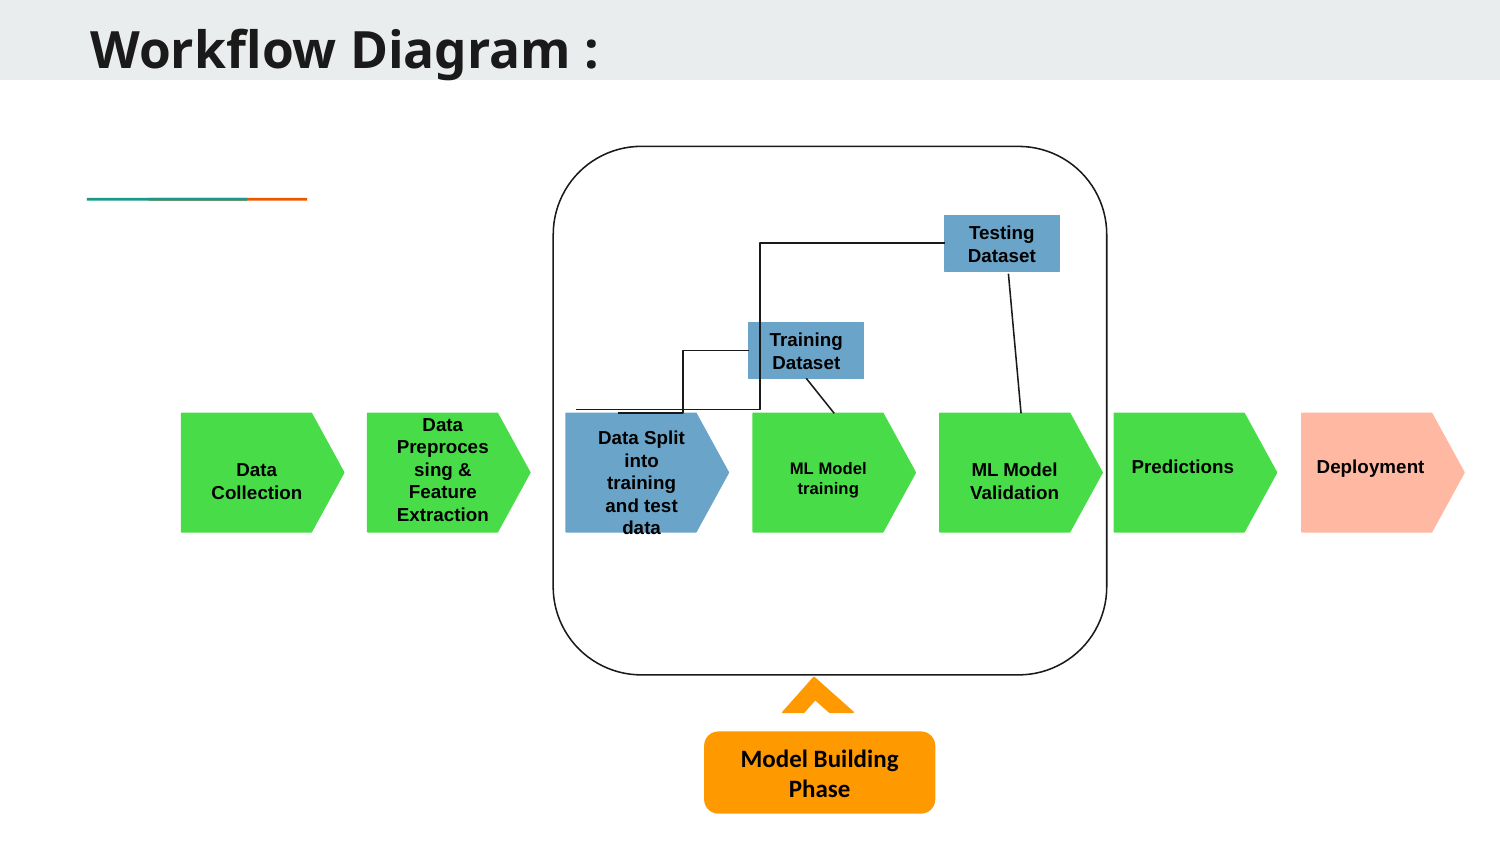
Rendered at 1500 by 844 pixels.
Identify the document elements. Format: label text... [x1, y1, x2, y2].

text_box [575, 242, 945, 410]
text_box [1114, 449, 1277, 532]
text_box Data Preprocessing & Feature Extraction [378, 397, 508, 540]
text_box [1091, 452, 1101, 493]
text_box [1008, 273, 1022, 414]
text_box ML Model training [763, 443, 894, 514]
text_box Data Split into training and test data [576, 417, 707, 554]
text_box [939, 519, 1077, 532]
text_box Testing Dataset [944, 215, 1060, 272]
text_box [508, 432, 530, 513]
text_box [939, 413, 1086, 443]
text_box [367, 413, 378, 532]
text_box [753, 418, 916, 532]
text_box [181, 413, 344, 532]
text_box [566, 413, 576, 532]
text_box Predictions [1101, 443, 1264, 489]
text_box Model Building Phase [704, 732, 935, 813]
title Workflow Diagram : [75, 2, 1231, 94]
text_box [1301, 413, 1448, 443]
text_box ML Model Validation [938, 443, 1091, 519]
text_box Deployment [1289, 443, 1452, 489]
text_box [707, 433, 729, 512]
text_box [1301, 450, 1465, 532]
text_box Data Collection [191, 443, 322, 519]
text_box [1114, 413, 1261, 443]
text_box [553, 146, 1107, 675]
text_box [806, 378, 835, 414]
text_box [782, 677, 854, 713]
